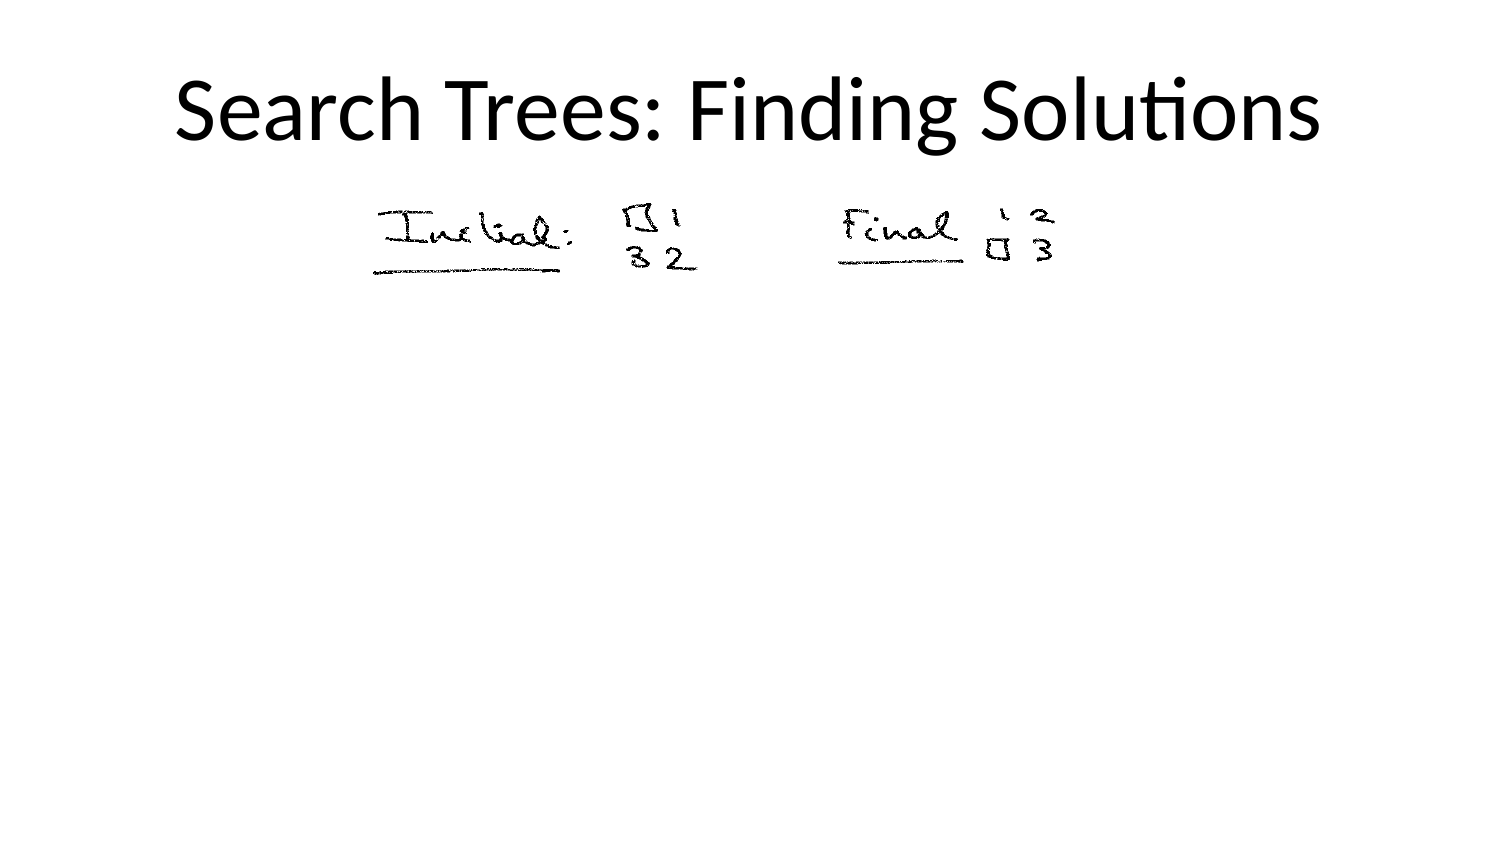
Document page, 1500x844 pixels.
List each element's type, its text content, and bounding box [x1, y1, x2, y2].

picture [264, 177, 1426, 294]
title Search Trees: Finding Solutions [75, 33, 1425, 175]
